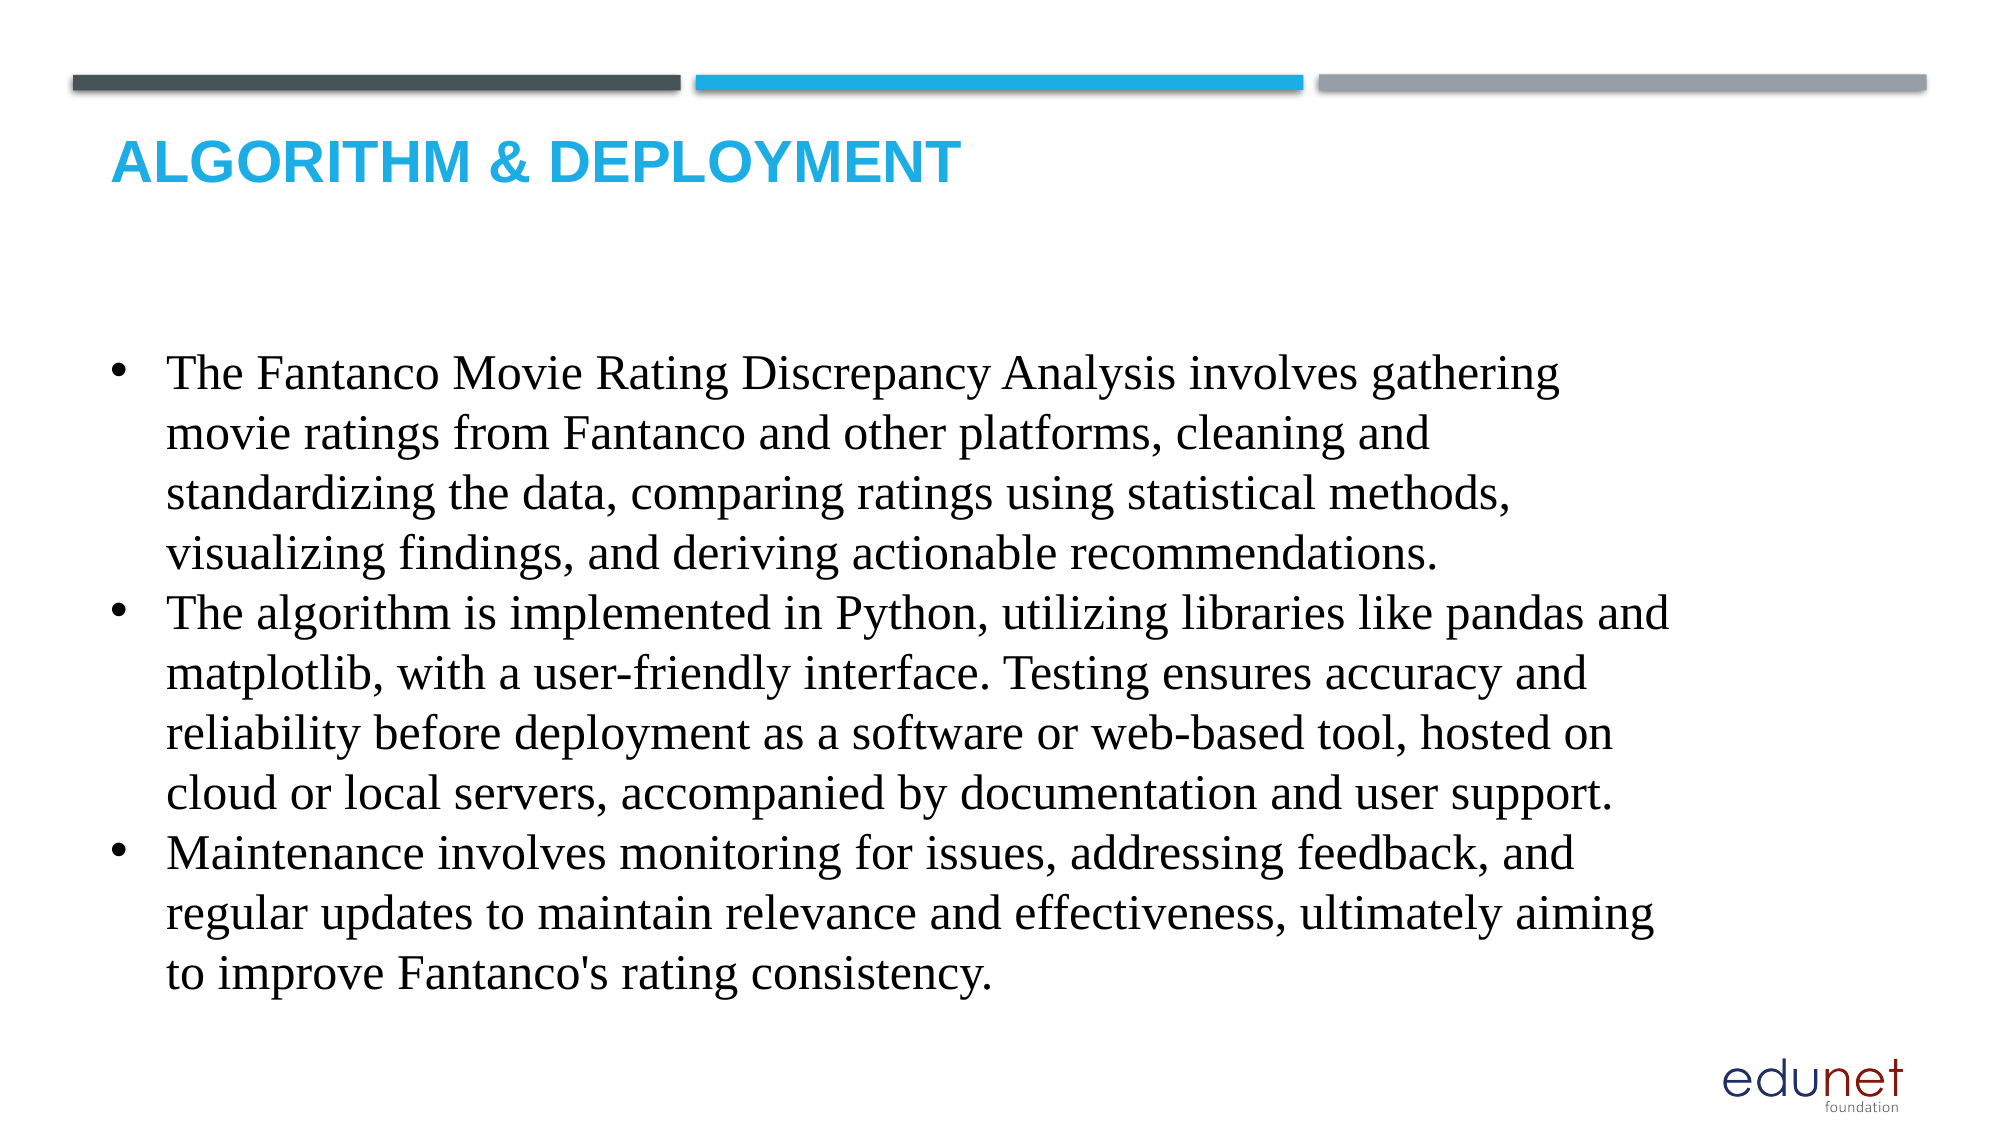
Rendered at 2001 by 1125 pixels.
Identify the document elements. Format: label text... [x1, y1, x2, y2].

picture [1719, 1056, 1905, 1116]
text_box The Fantanco Movie Rating Discrepancy Analysis involves gathering movie ratings from Fantanco and other platforms, cleaning and standardizing the data, comparing ratings using statistical methods, visualizing findings, and deriving actionable recommendations. The algorithm is implemented in Python, utilizing libraries like pandas and matplotlib, with a user-friendly interface. Testing ensures accuracy and reliability before deployment as a software or web-based tool, hosted on cloud or local servers, accompanied by documentation and user support. Maintenance involves monitoring for issues, addressing feedback, and regular updates to maintain relevance and effectiveness, ultimately aiming to improve Fantanco's rating consistency. [95, 332, 1701, 1007]
title Algorithm & Deployment [95, 115, 1905, 203]
